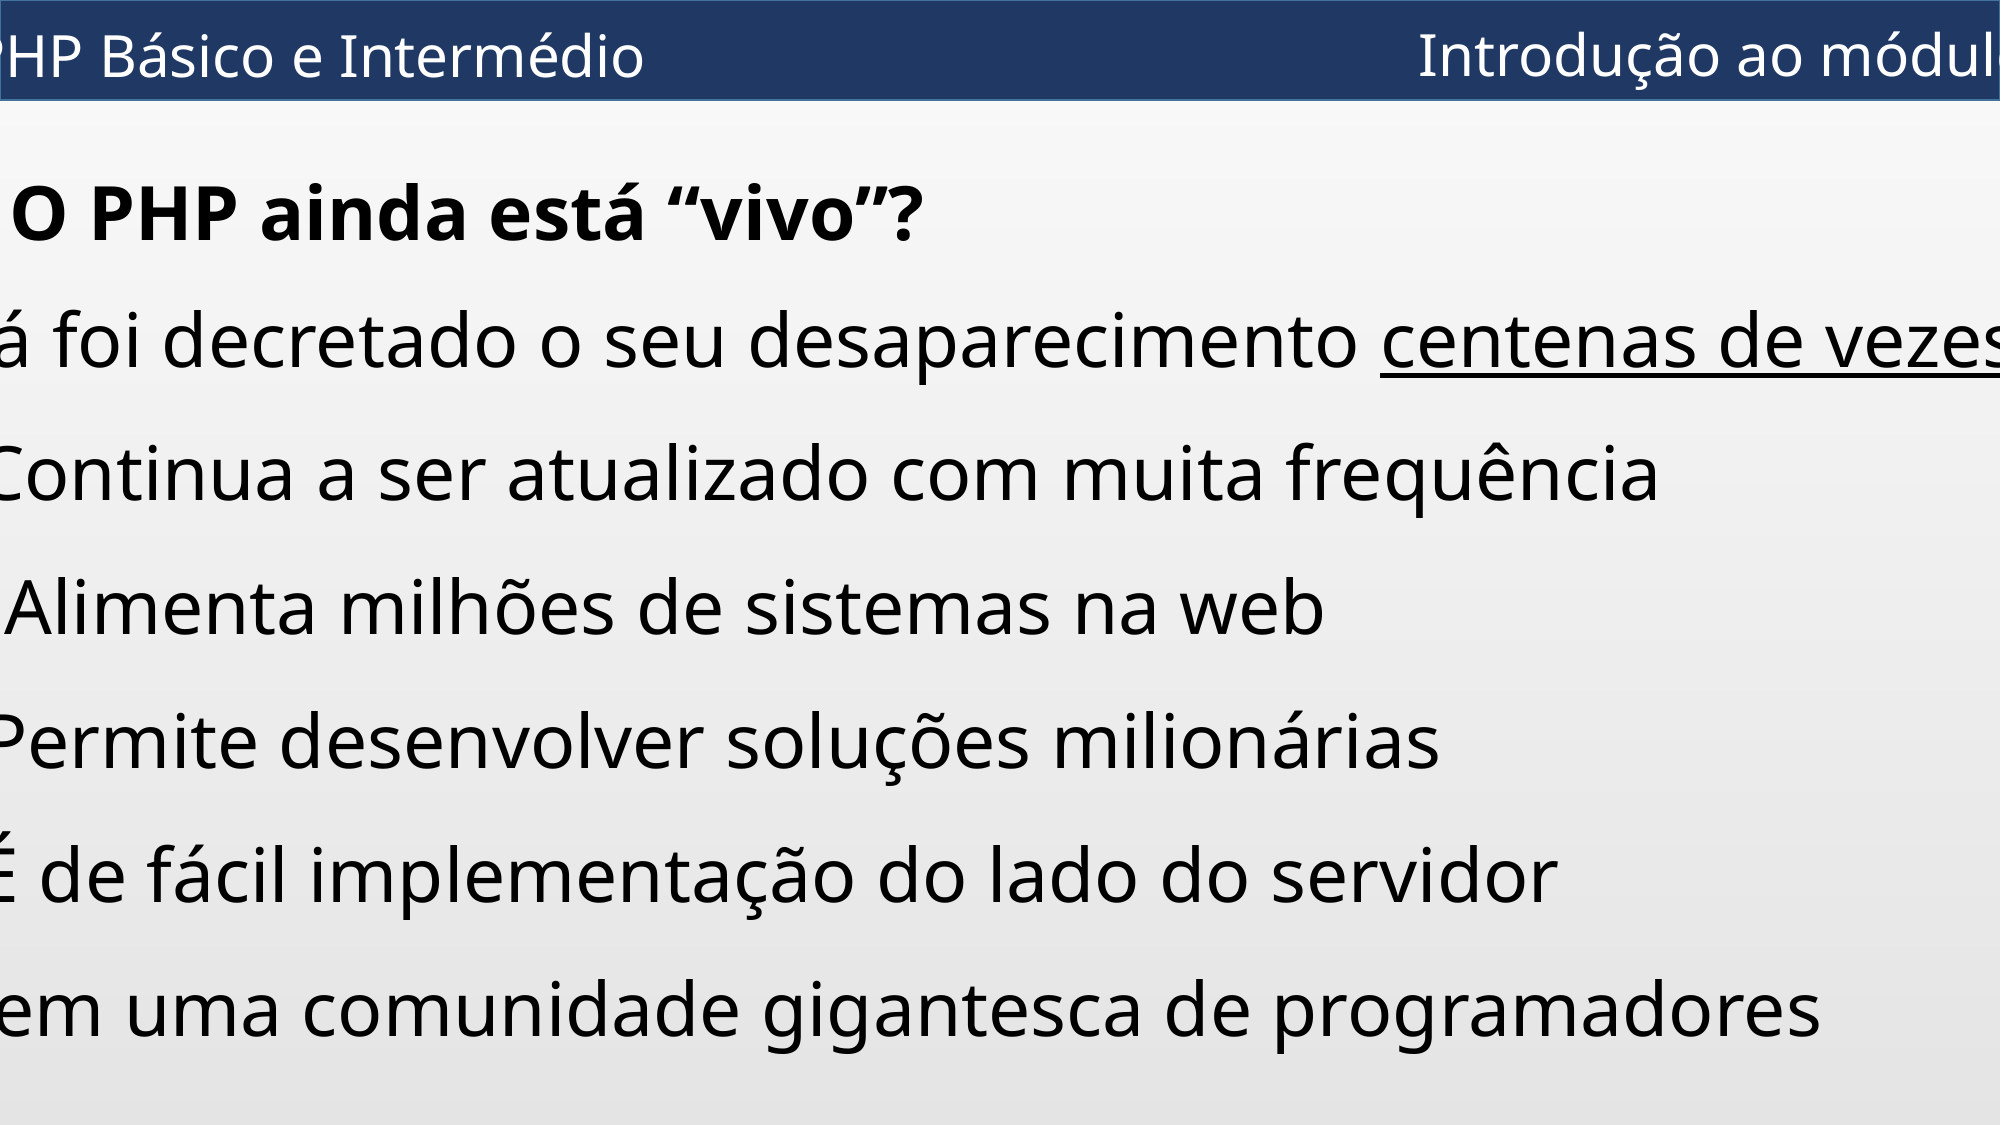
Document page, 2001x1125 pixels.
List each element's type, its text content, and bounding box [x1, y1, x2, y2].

text_box Tem uma comunidade gigantesca de programadores [0, 954, 1839, 1059]
text_box PHP Básico e Intermédio [0, 11, 661, 96]
text_box Alimenta milhões de sistemas na web [0, 552, 1343, 658]
text_box O PHP ainda está “vivo”? [0, 157, 940, 263]
text_box Permite desenvolver soluções milionárias [0, 686, 1457, 792]
text_box [0, 0, 2000, 101]
text_box Continua a ser atualizado com muita frequência [0, 418, 1678, 524]
text_box Introdução ao módulo [1403, 10, 2000, 96]
text_box É de fácil implementação do lado do servidor [0, 820, 1576, 925]
text_box Já foi decretado o seu desaparecimento centenas de vezes [0, 284, 2000, 390]
